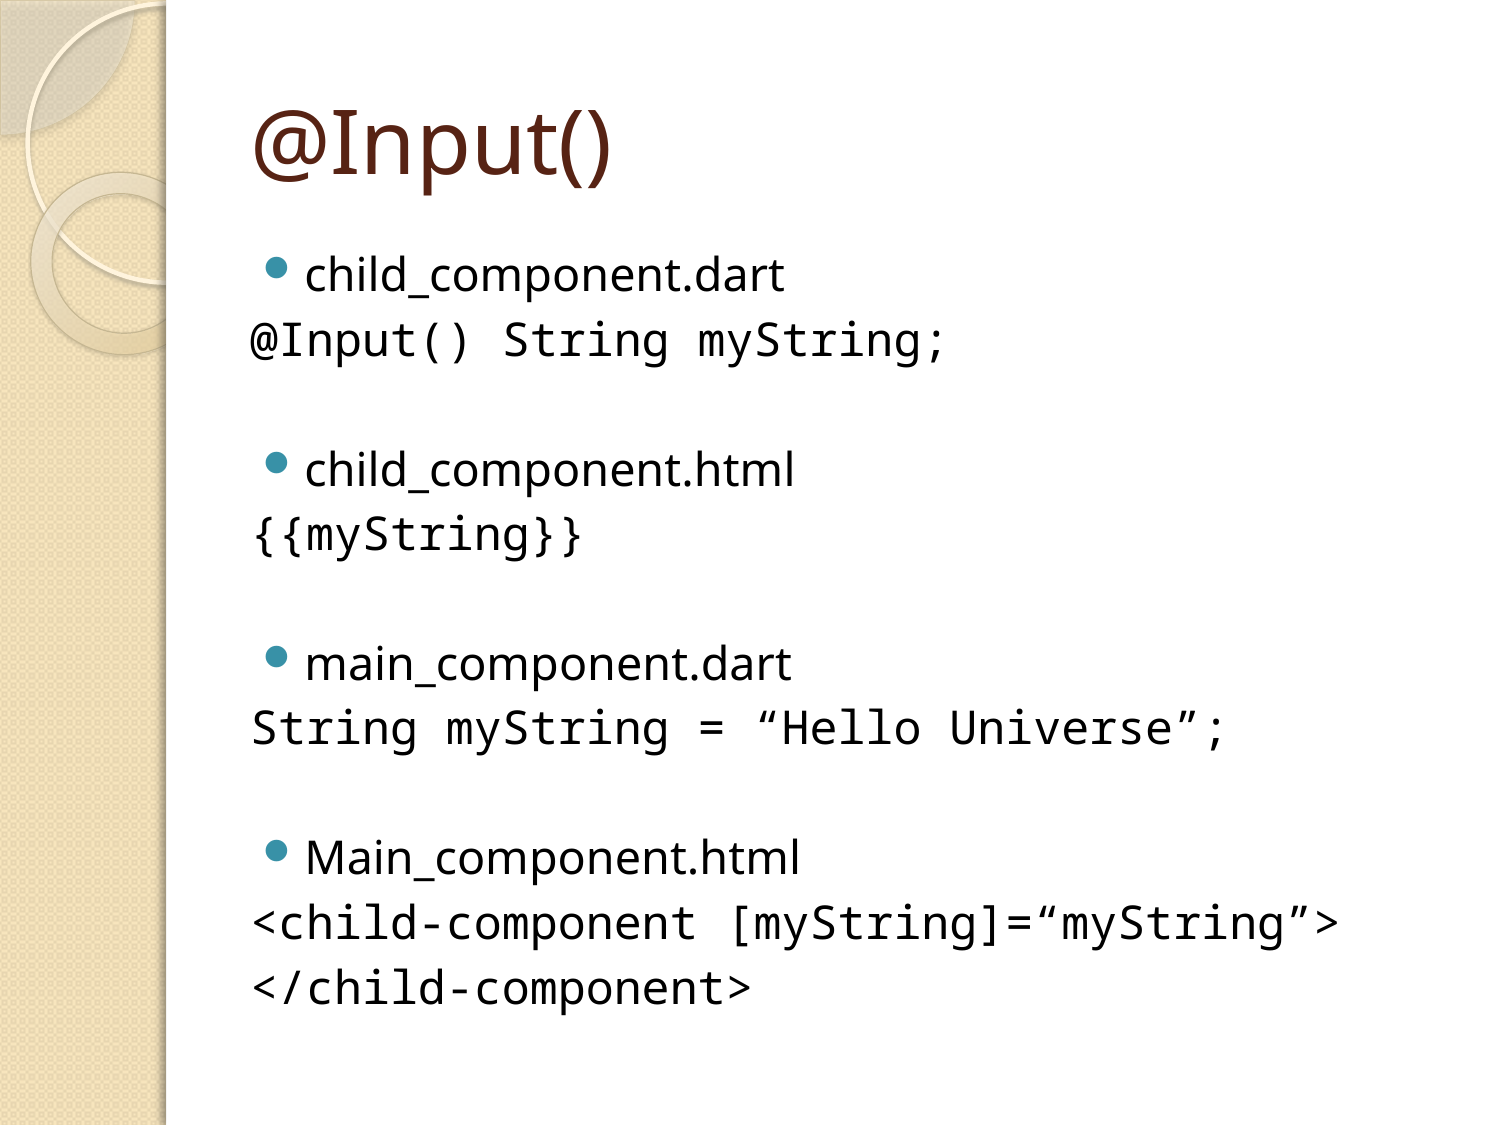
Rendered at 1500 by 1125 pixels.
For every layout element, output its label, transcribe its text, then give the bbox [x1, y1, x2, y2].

list child_component.dart @Input() String myString; child_component.html {{myString}} main_component.dart String myString = “Hello Universe”; Main_component.html <child-component [myString]=“myString”> </child-component> [235, 237, 1466, 1025]
title @Input() [235, 45, 1466, 233]
